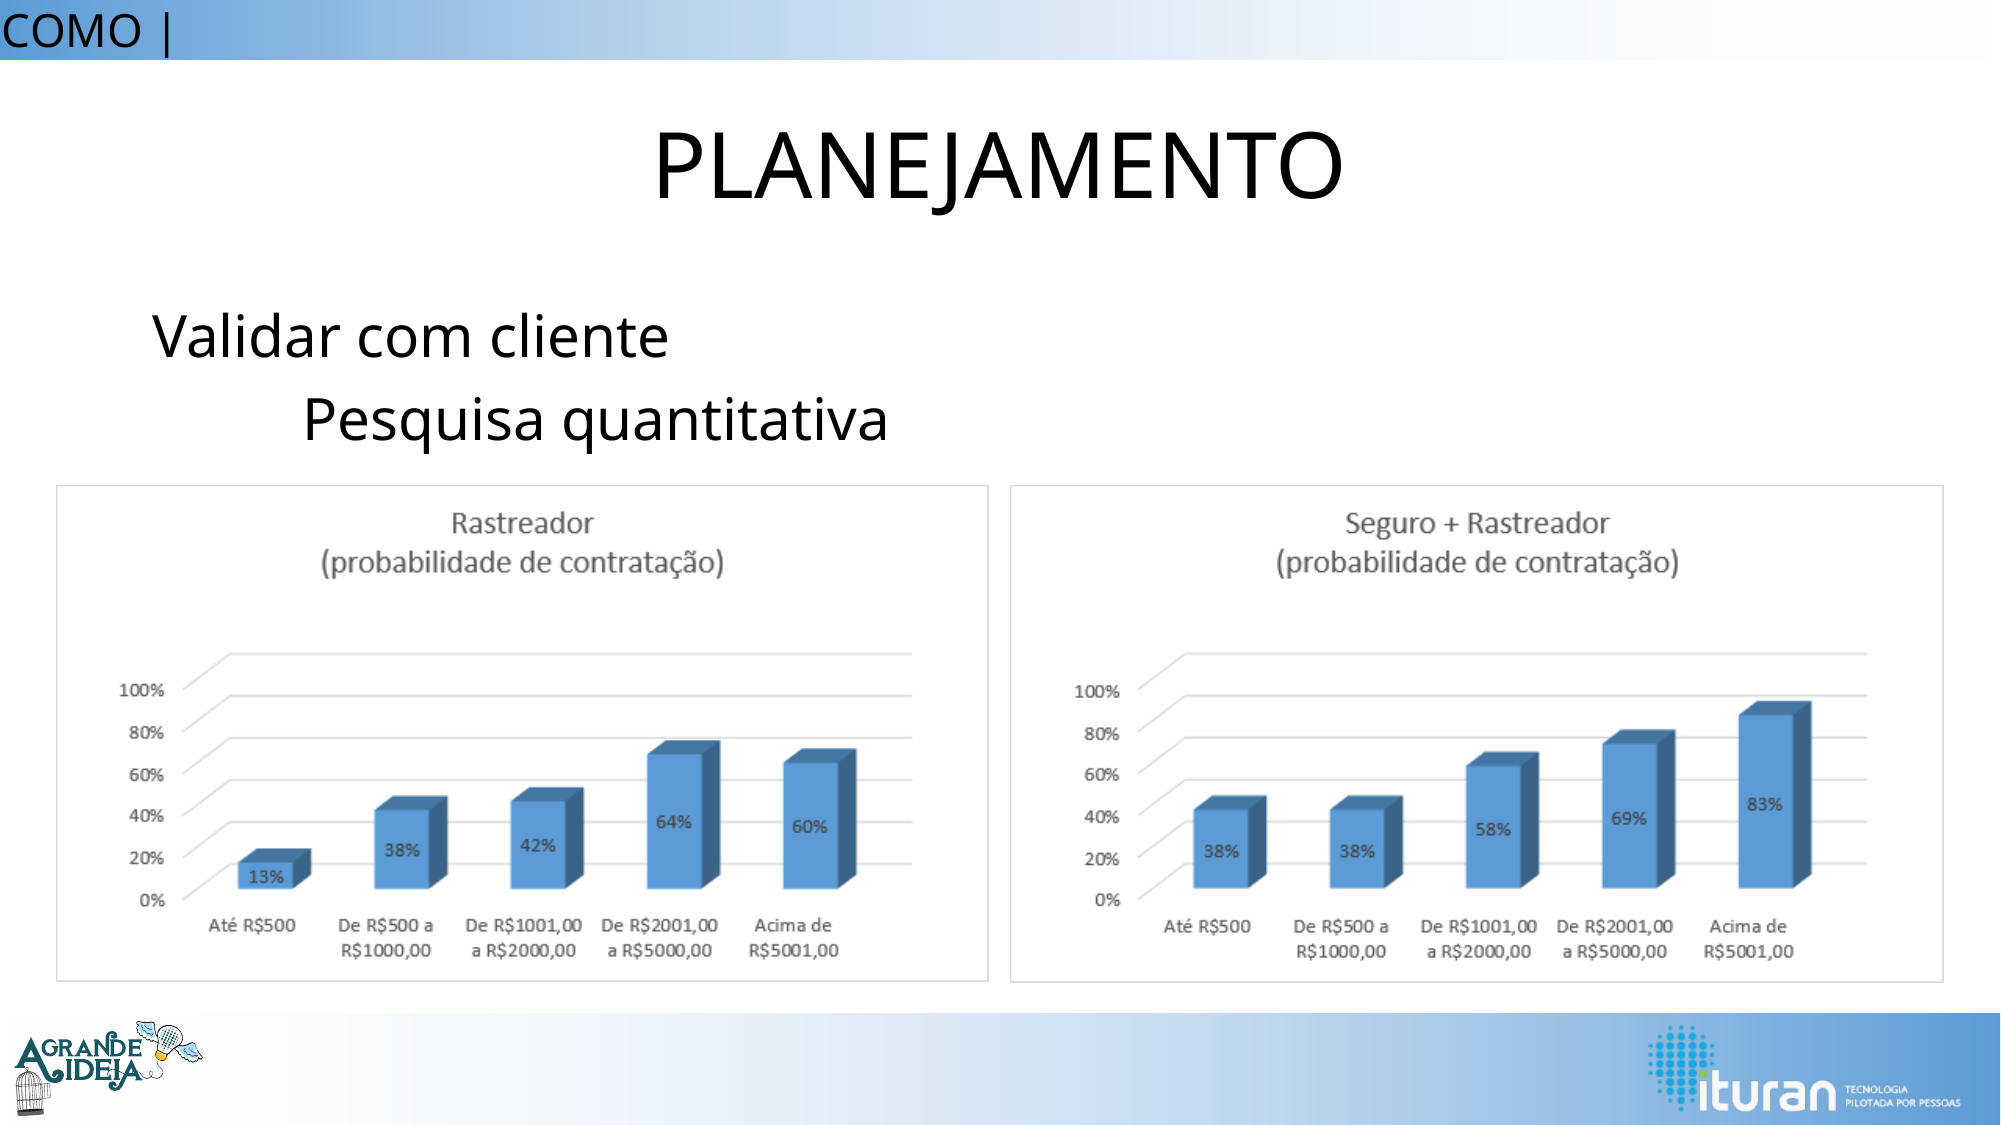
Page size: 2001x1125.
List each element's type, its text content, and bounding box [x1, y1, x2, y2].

text_box | COMO | [0, 0, 196, 64]
title PLANEJAMENTO [137, 59, 1863, 278]
picture [1010, 485, 1944, 983]
picture [56, 485, 989, 982]
picture [1638, 1022, 1973, 1116]
list Validar com cliente Pesquisa quantitativa [137, 299, 1863, 1014]
